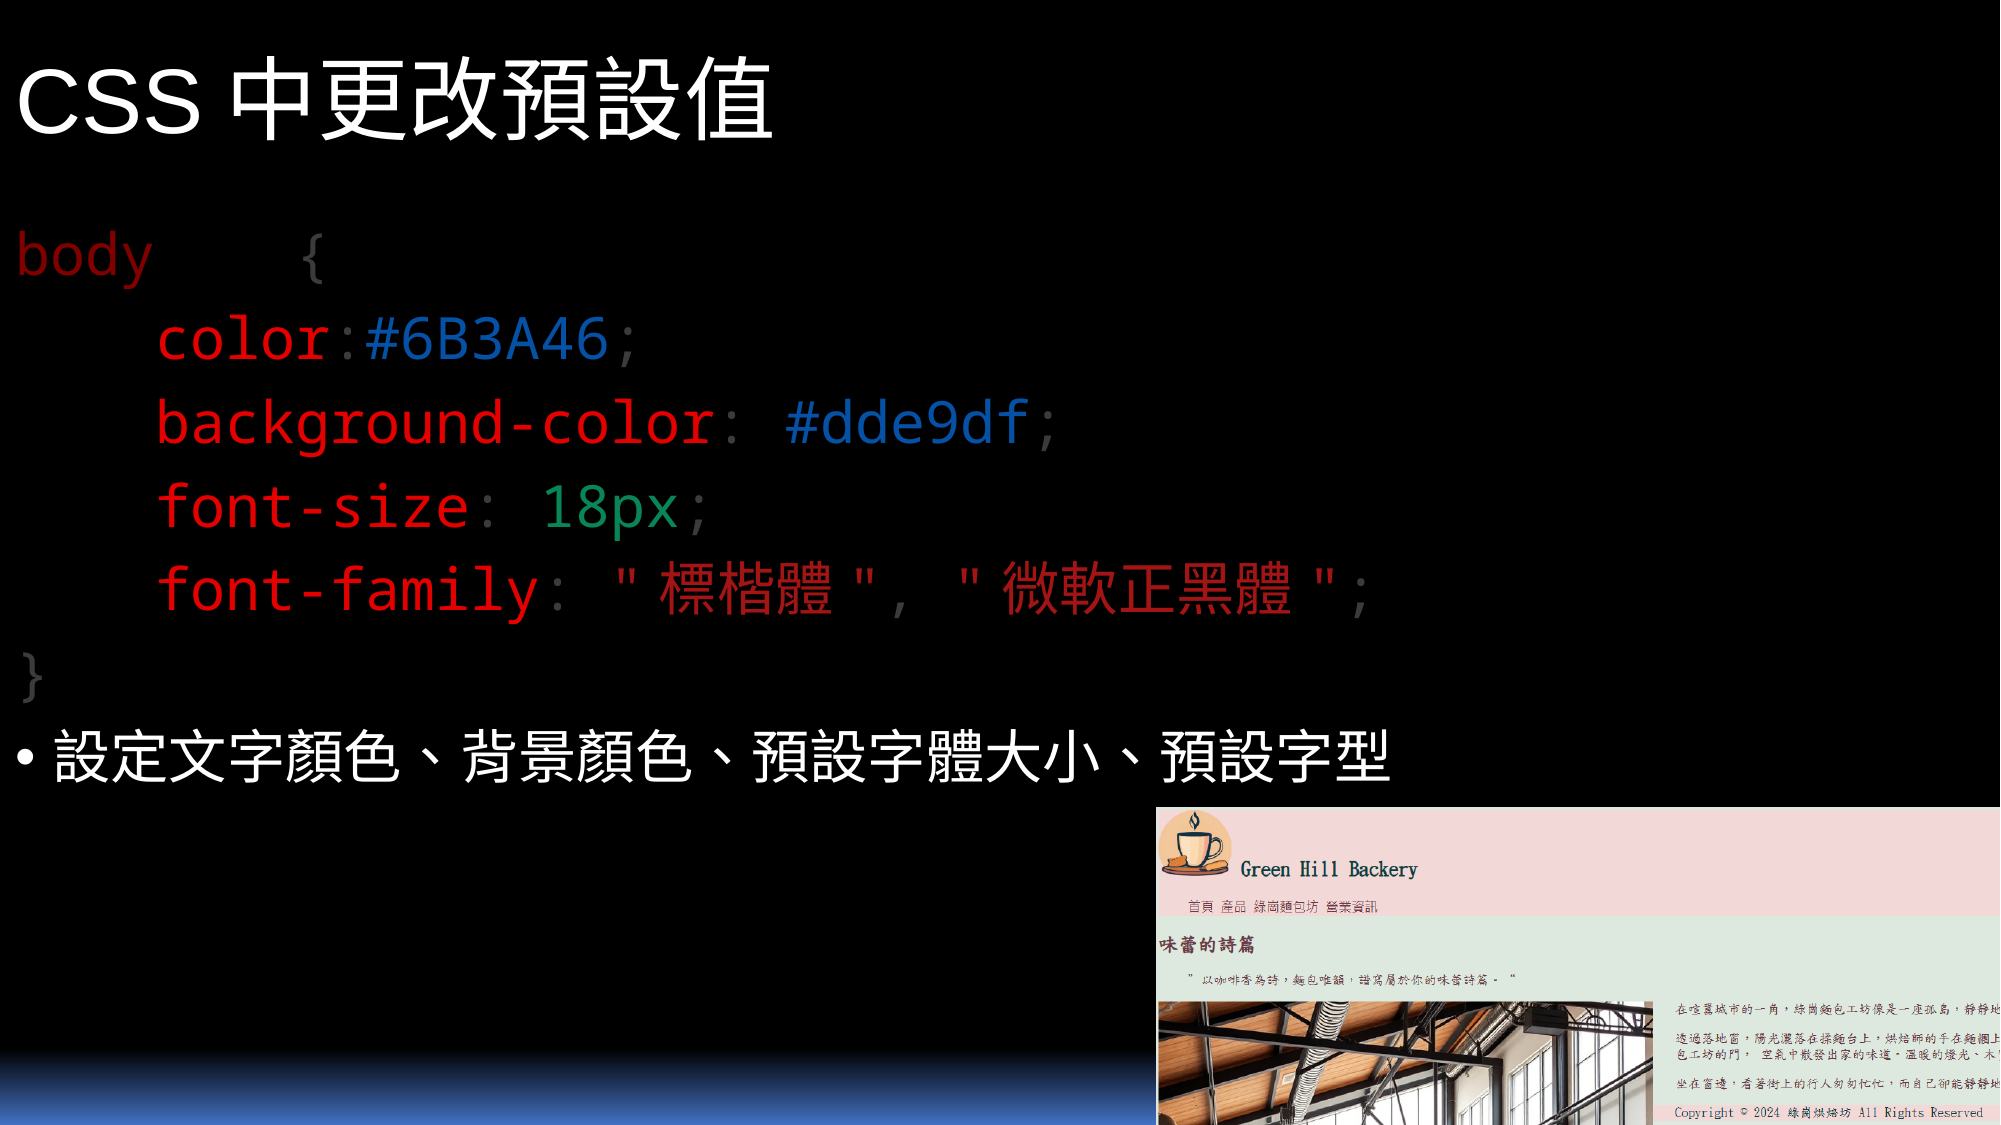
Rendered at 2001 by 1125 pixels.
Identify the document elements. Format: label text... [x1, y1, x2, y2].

title CSS中更改預設值 [0, 0, 2000, 208]
list body { color:#6B3A46; background-color: #dde9df; font-size: 18px; font-family: "標楷體", "微軟正黑體"; } 設定文字顏色、背景顏色、預設字體大小、預設字型 [0, 217, 2000, 1125]
picture [1156, 807, 2000, 1125]
